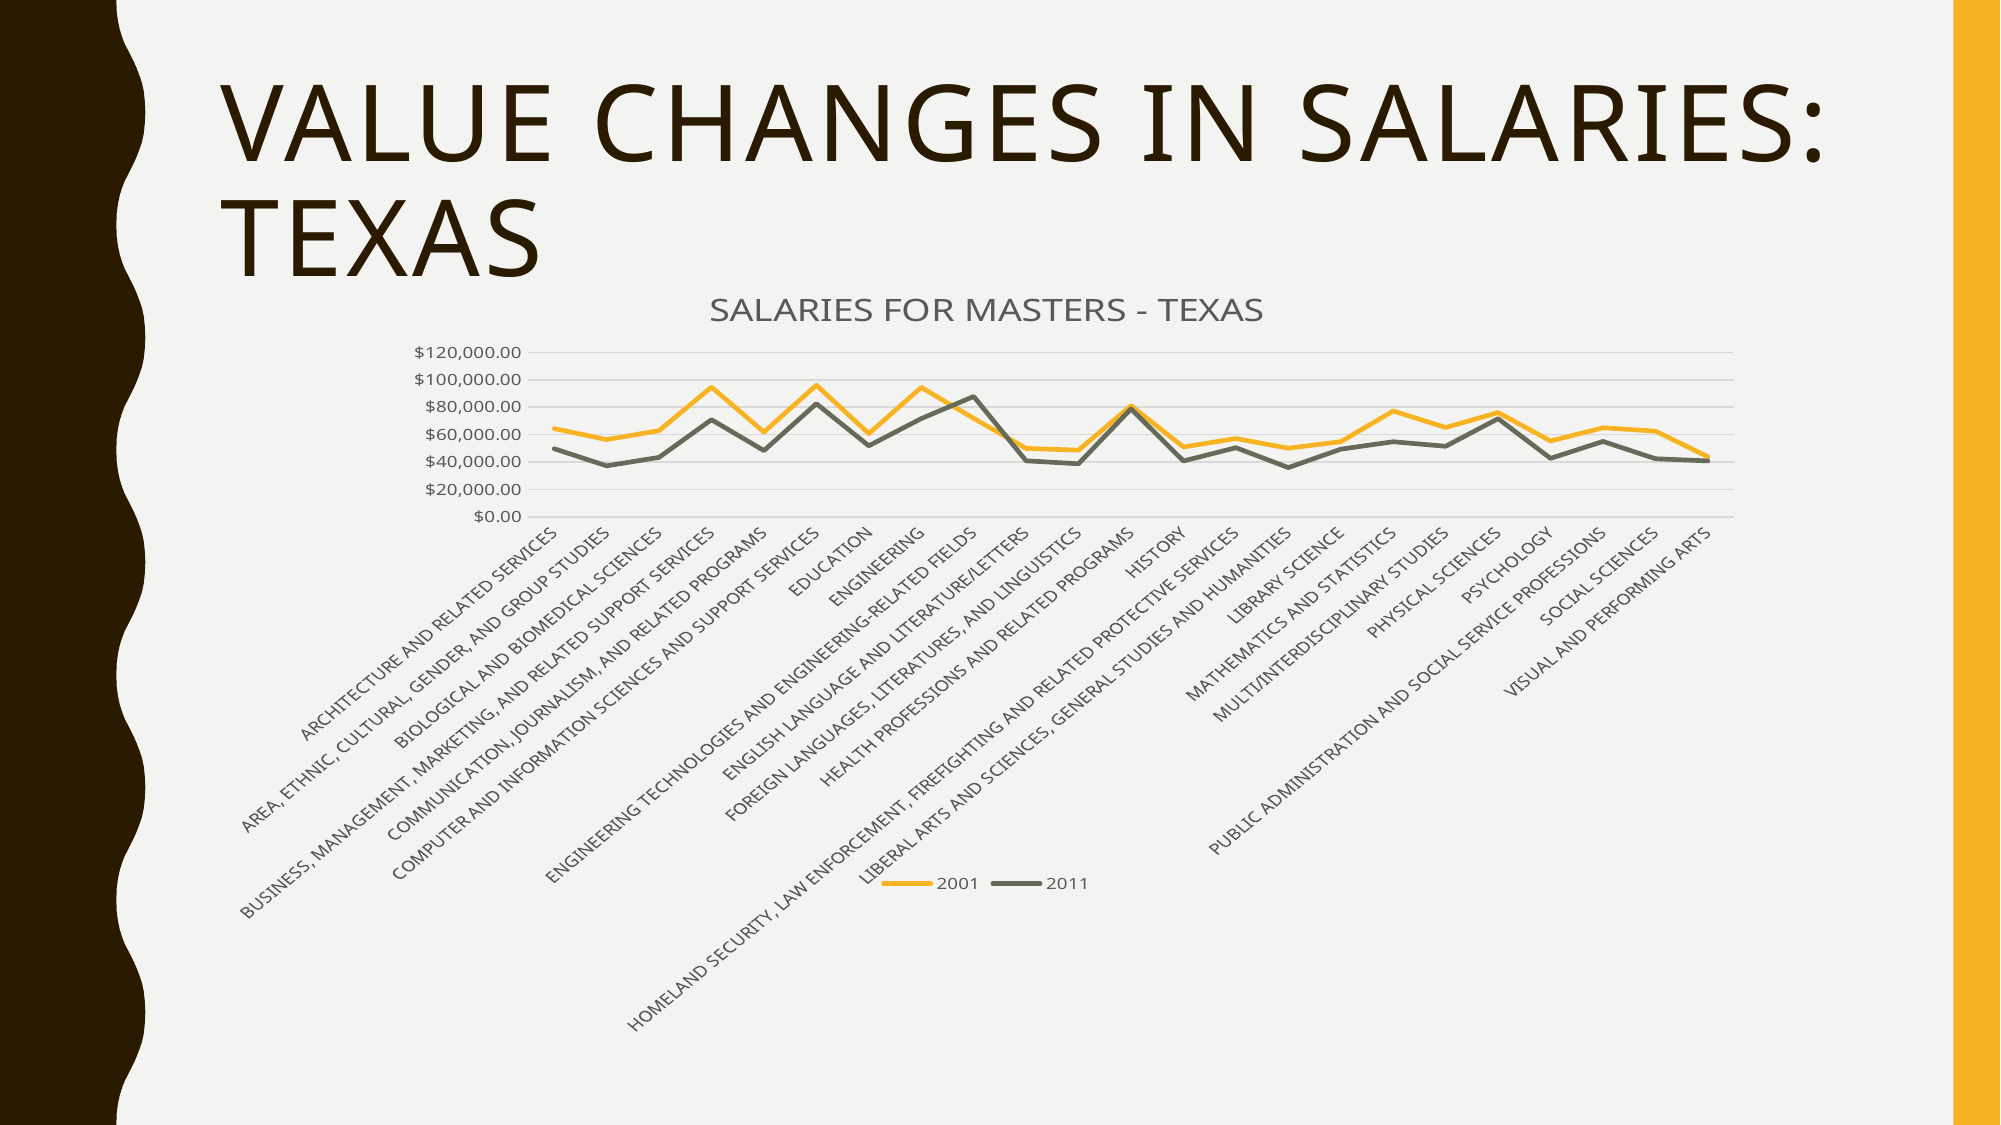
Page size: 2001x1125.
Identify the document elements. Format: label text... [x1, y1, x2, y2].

title VALUE CHANGES IN SALARIES: TEXAS [205, 62, 1875, 308]
chart [205, 259, 1769, 1037]
